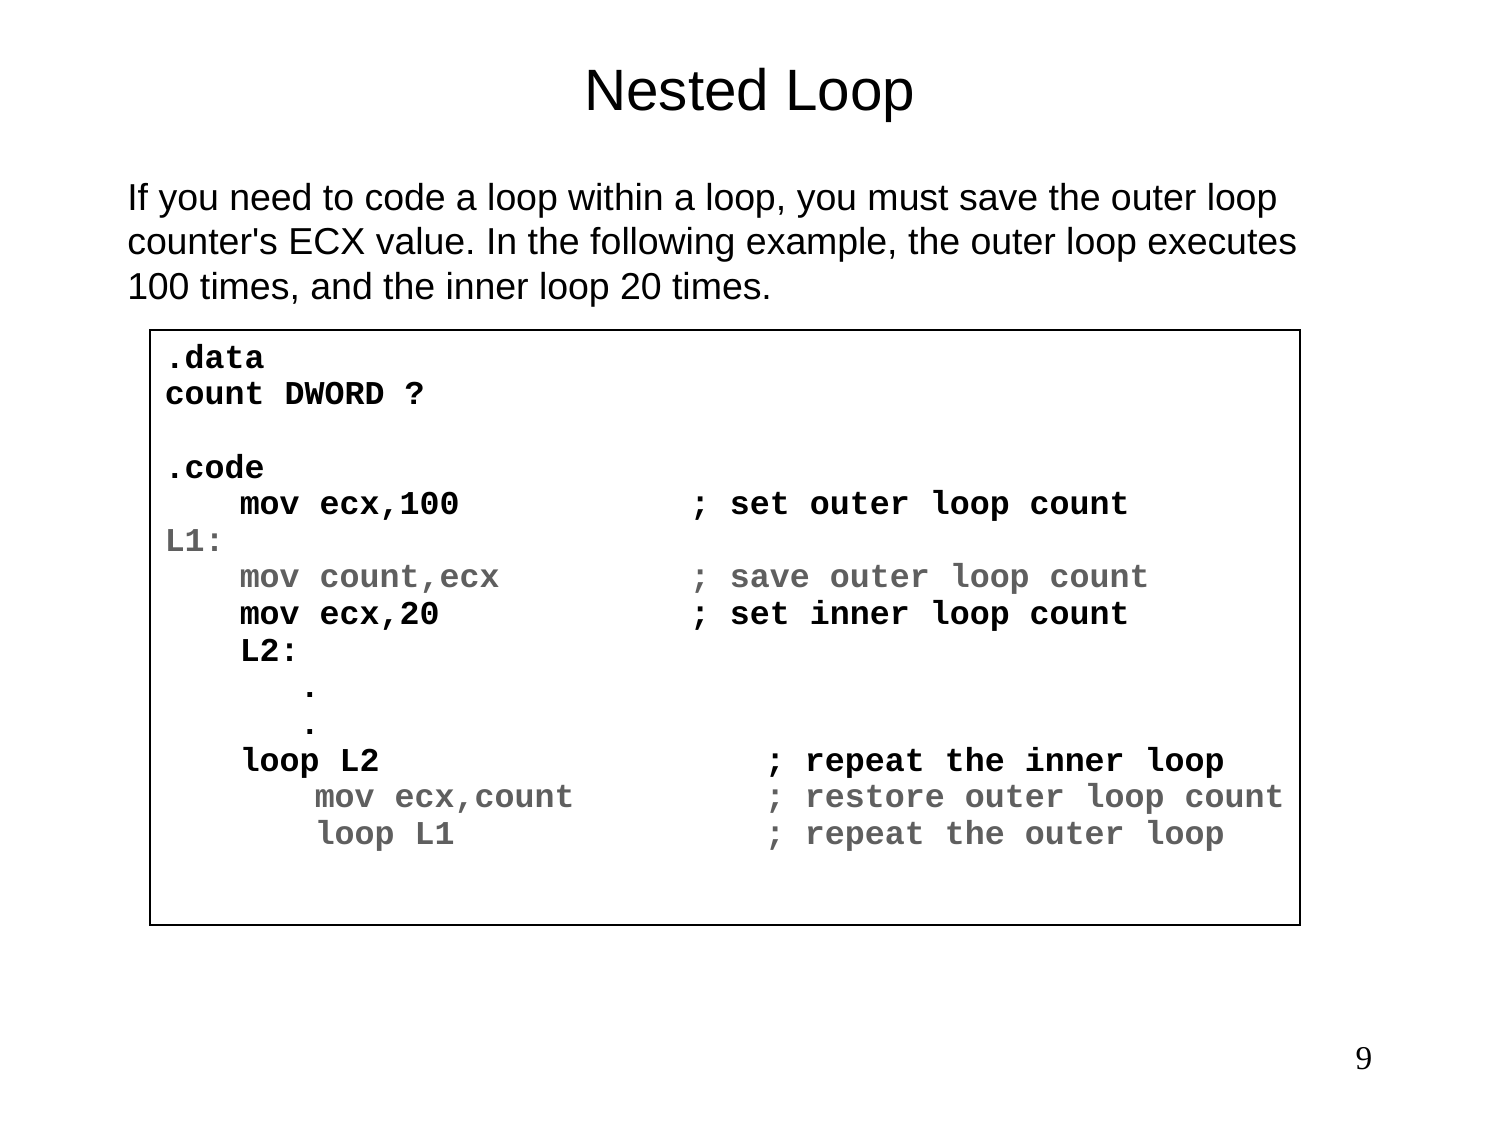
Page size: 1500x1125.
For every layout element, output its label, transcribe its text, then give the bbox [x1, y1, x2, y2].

text_box If you need to code a loop within a loop, you must save the outer loop counter's ECX value. In the following example, the outer loop executes 100 times, and the inner loop 20 times. [112, 149, 1375, 330]
text_box .data count DWORD ? .code mov ecx,100 ; set outer loop count L1: mov count,ecx ; save outer loop count mov ecx,20 ; set inner loop count L2: . . loop L2 ; repeat the inner loop mov ecx,count ; restore outer loop count loop L1 ; repeat the outer loop [150, 329, 1300, 925]
title Nested Loop [112, 37, 1388, 138]
slide_number 9 [1224, 1024, 1388, 1088]
